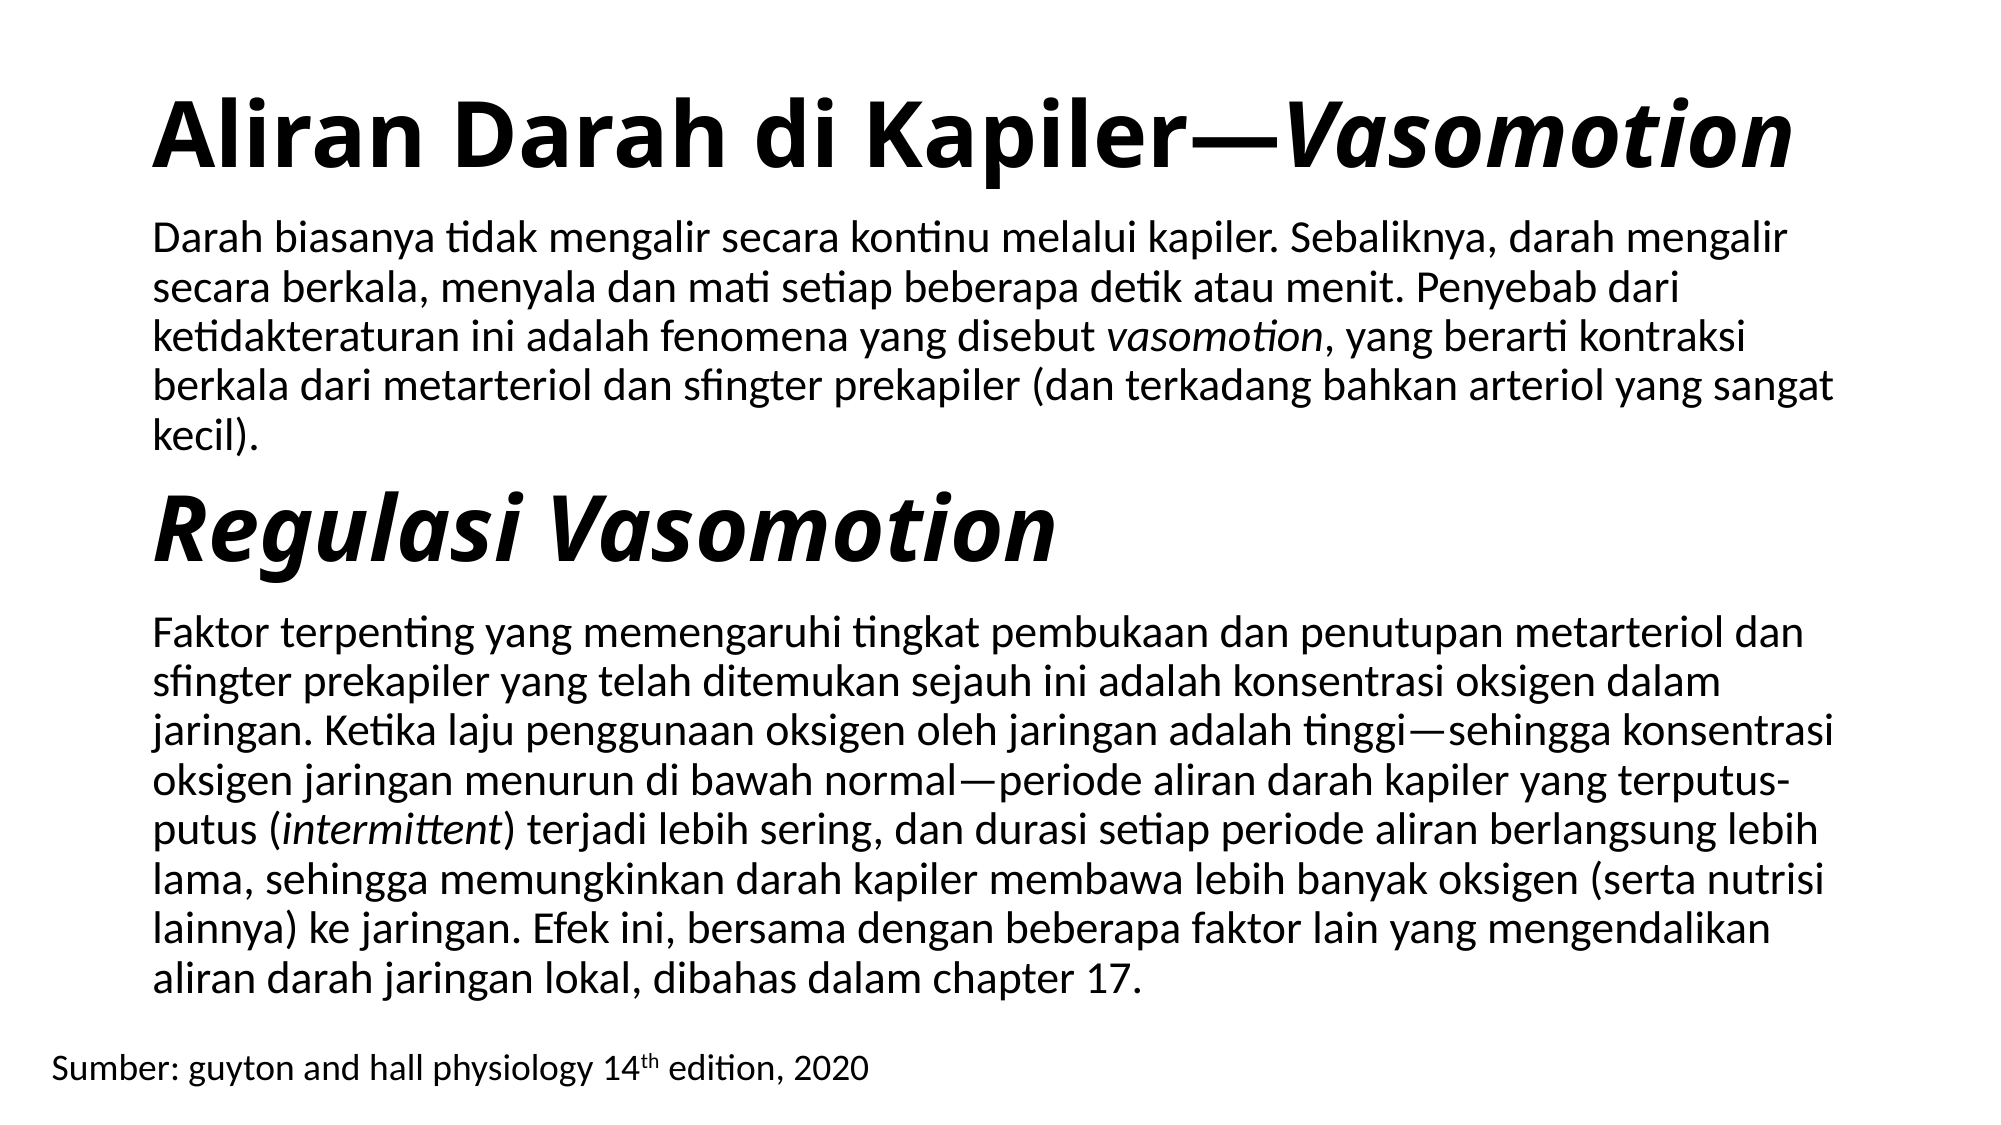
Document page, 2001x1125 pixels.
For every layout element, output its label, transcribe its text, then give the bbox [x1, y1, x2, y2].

title Aliran Darah di Kapiler—Vasomotion [137, 28, 1863, 205]
text_box Sumber: guyton and hall physiology 14th edition, 2020 [36, 1035, 137, 1096]
list Darah biasanya tidak mengalir secara kontinu melalui kapiler. Sebaliknya, darah mengalir secara berkala, menyala dan mati setiap beberapa detik atau menit. Penyebab dari ketidakteraturan ini adalah fenomena yang disebut vasomotion, yang berarti kontraksi berkala dari metarteriol dan sfingter prekapiler (dan terkadang bahkan arteriol yang sangat kecil). [137, 205, 1863, 423]
text_box Faktor terpenting yang memengaruhi tingkat pembukaan dan penutupan metarteriol dan sfingter prekapiler yang telah ditemukan sejauh ini adalah konsentrasi oksigen dalam jaringan. Ketika laju penggunaan oksigen oleh jaringan adalah tinggi—sehingga konsentrasi oksigen jaringan menurun di bawah normal—periode aliran darah kapiler yang terputus-putus (intermittent) terjadi lebih sering, dan durasi setiap periode aliran berlangsung lebih lama, sehingga memungkinkan darah kapiler membawa lebih banyak oksigen (serta nutrisi lainnya) ke jaringan. Efek ini, bersama dengan beberapa faktor lain yang mengendalikan aliran darah jaringan lokal, dibahas dalam chapter 17. [137, 600, 1863, 1125]
text_box Regulasi Vasomotion [137, 423, 1863, 600]
